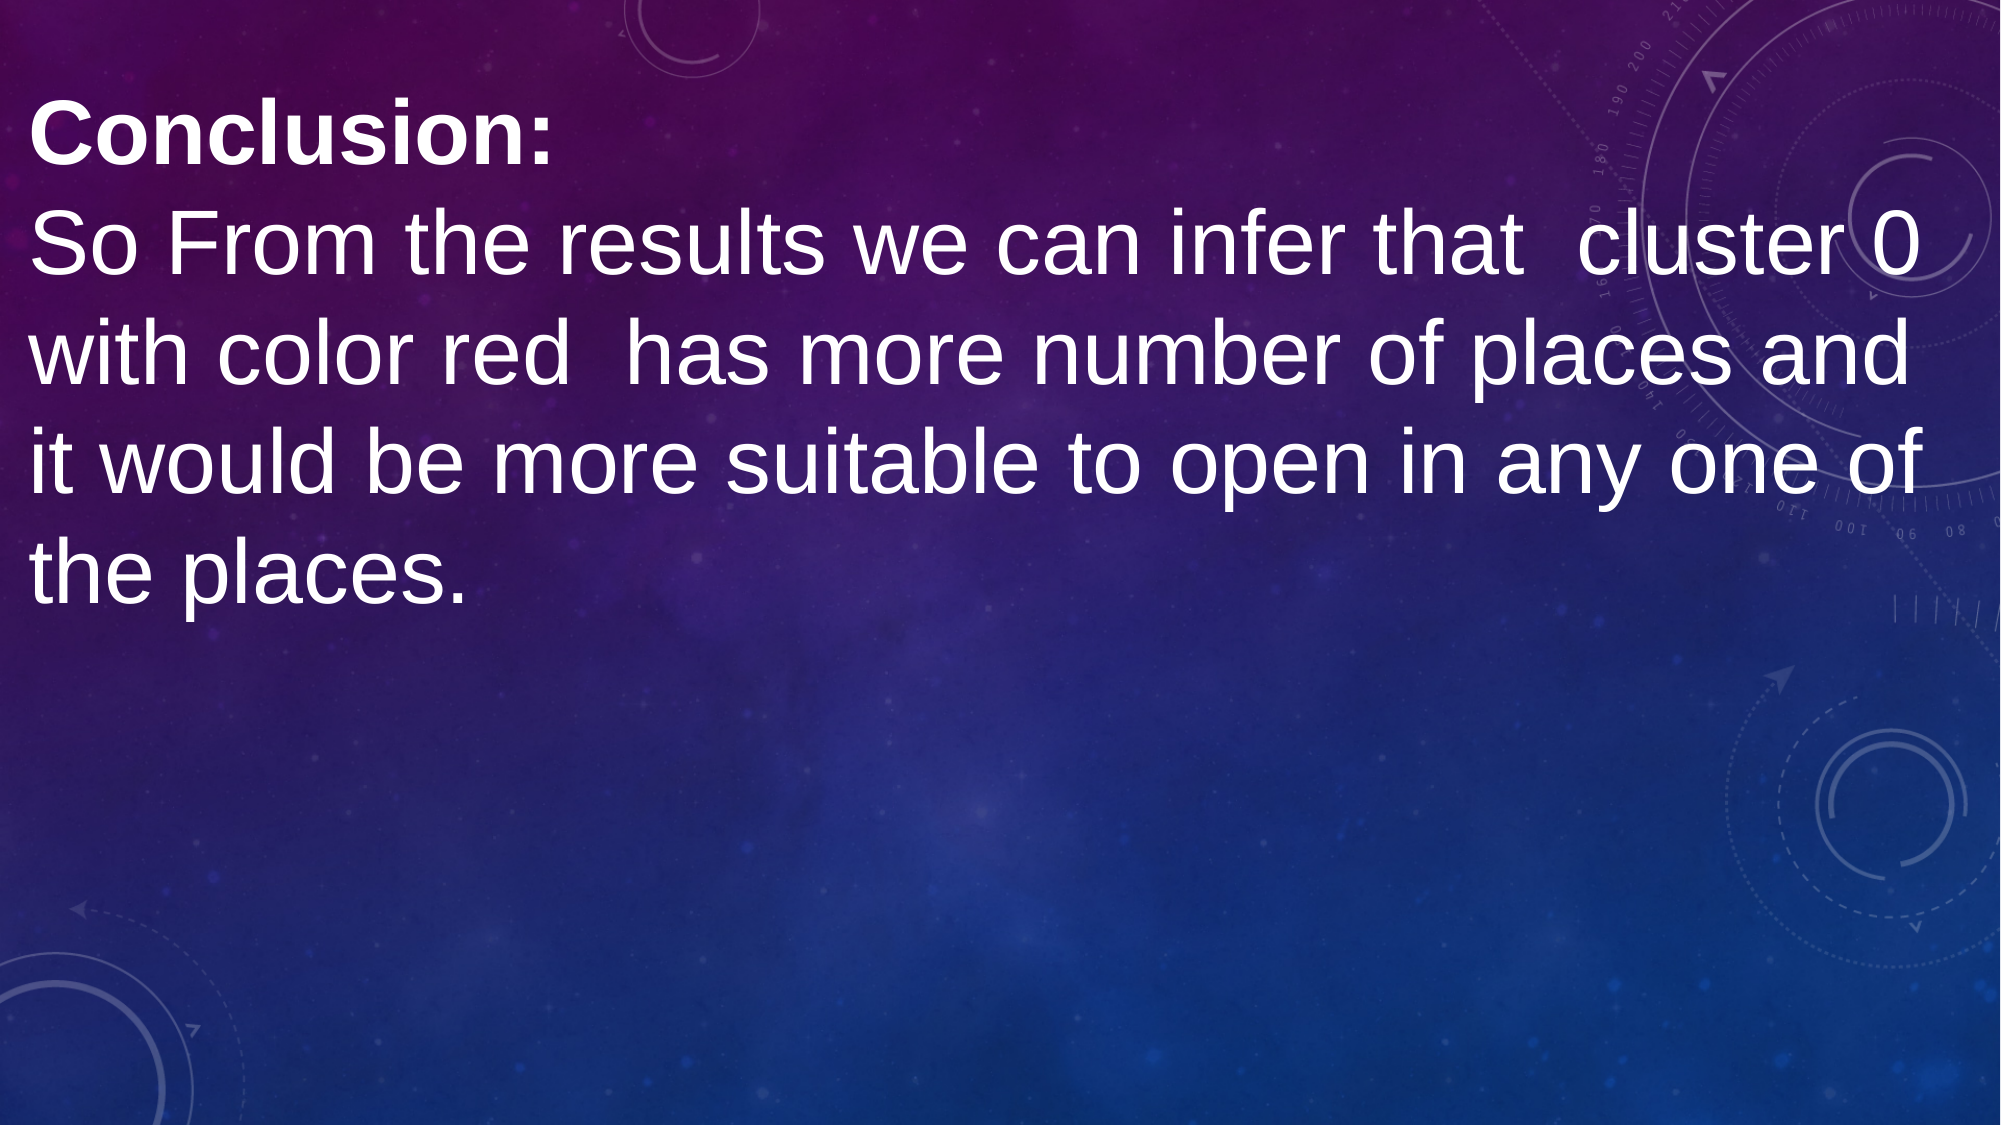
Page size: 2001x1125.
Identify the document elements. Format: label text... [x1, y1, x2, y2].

text_box Conclusion: So From the results we can infer that cluster 0 with color red has more number of places and it would be more suitable to open in any one of the places. [13, 65, 1978, 630]
picture [0, 0, 2001, 1125]
